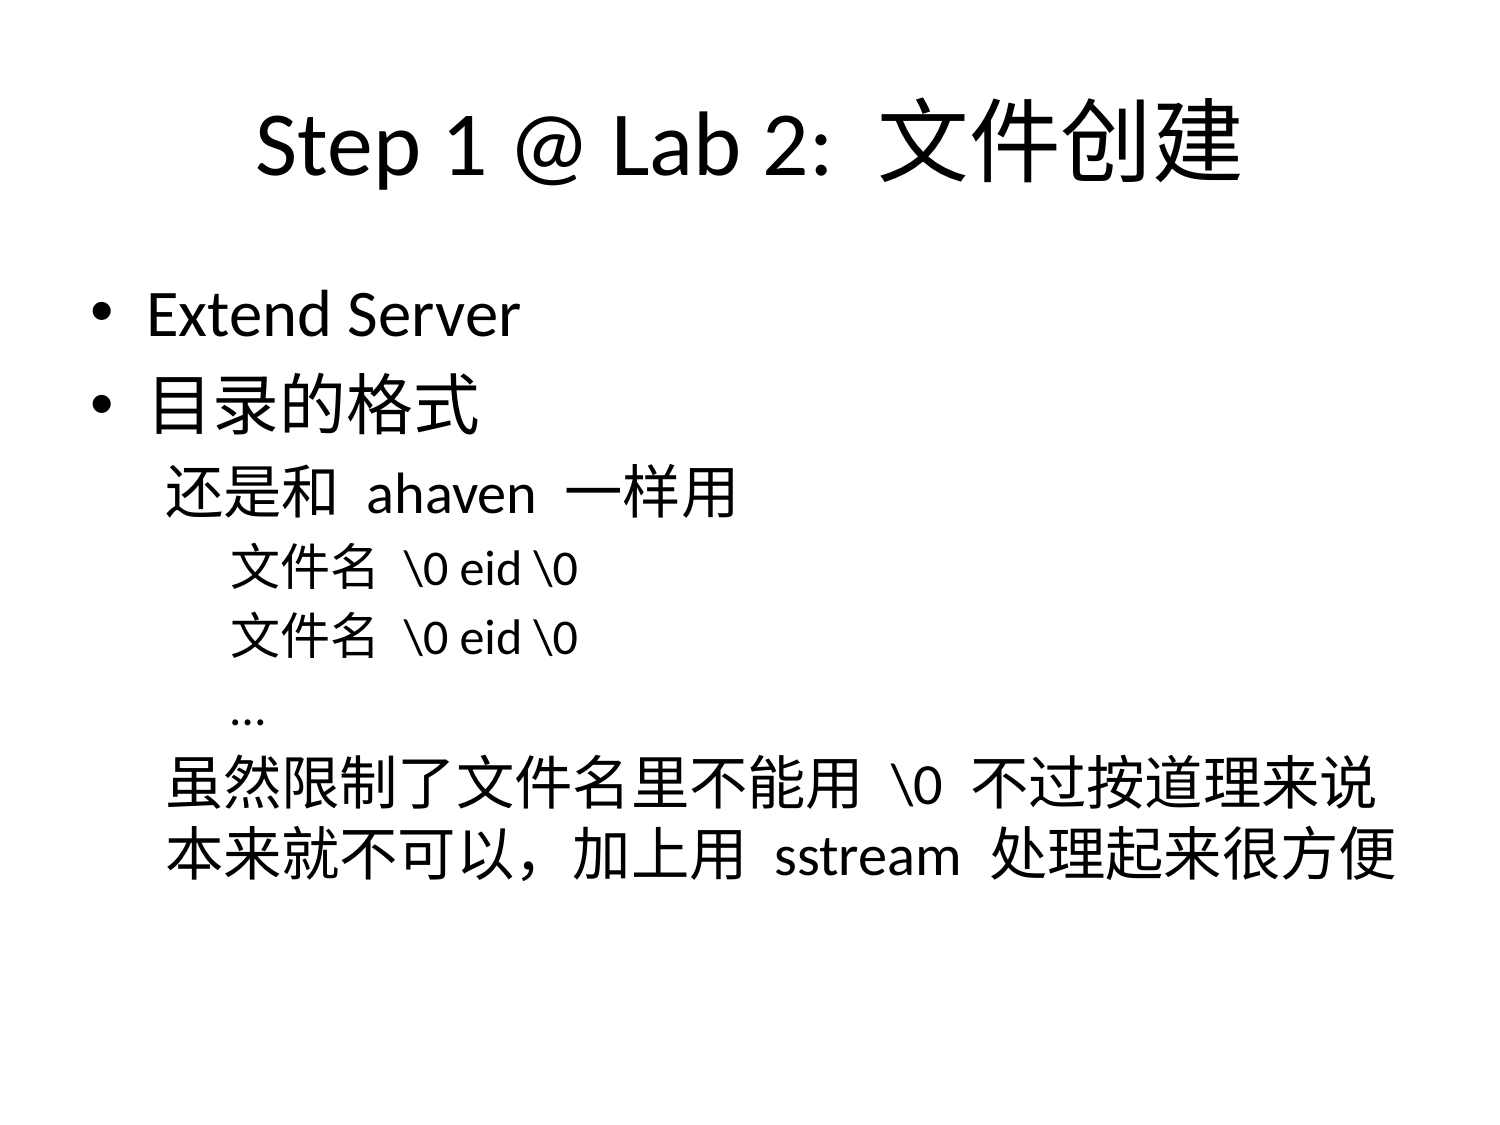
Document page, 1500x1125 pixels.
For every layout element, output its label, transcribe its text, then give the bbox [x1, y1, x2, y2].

list Extend Server 目录的格式 还是和 ahaven 一样用 文件名 \0 eid \0 文件名 \0 eid \0 … 虽然限制了文件名里不能用 \0 不过按道理来说本来就不可以，加上用 sstream 处理起来很方便 [75, 262, 1425, 1005]
title Step 1 @ Lab 2: 文件创建 [75, 45, 1425, 233]
